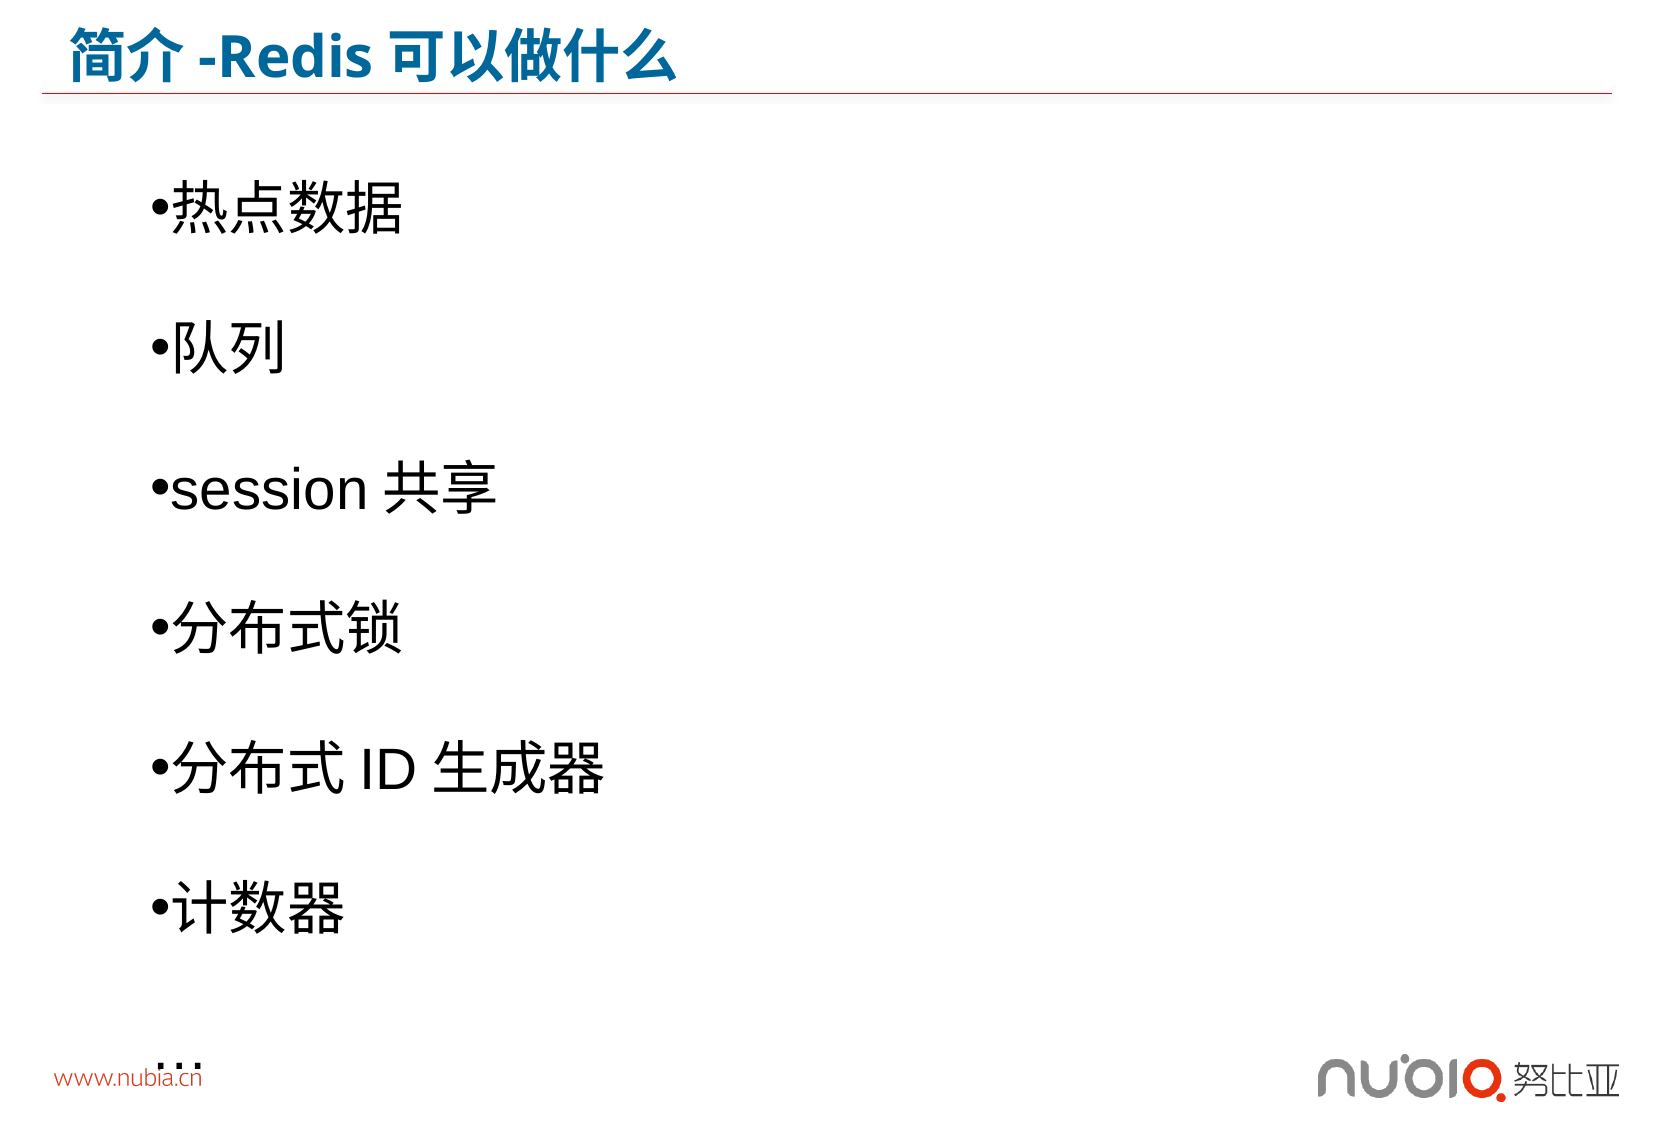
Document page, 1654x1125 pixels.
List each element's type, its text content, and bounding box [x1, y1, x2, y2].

title 简介-Redis可以做什么 [53, 11, 822, 106]
picture [53, 1066, 202, 1091]
picture [1318, 1054, 1619, 1102]
text_box 热点数据 队列 session共享 分布式锁 分布式ID生成器 计数器 … [135, 164, 1577, 1089]
